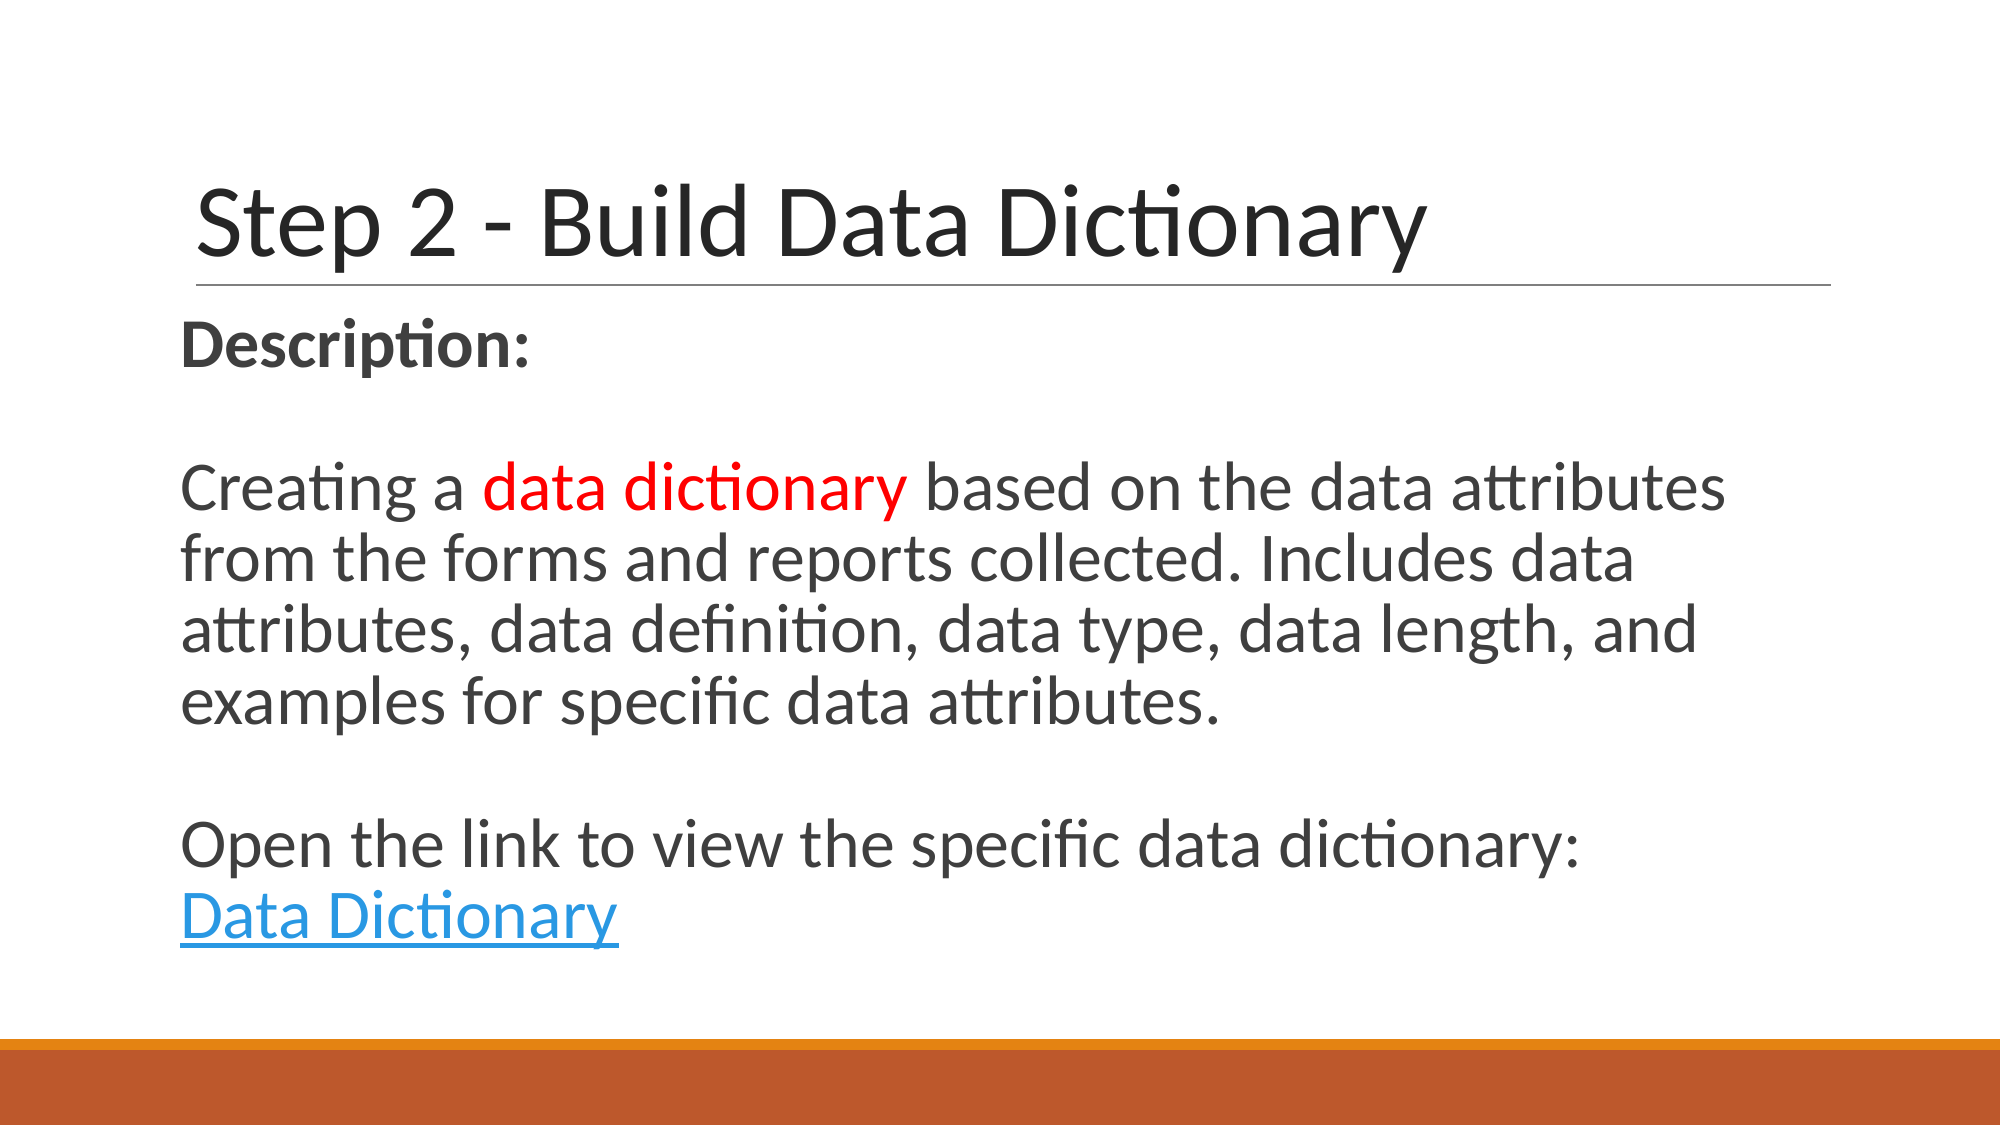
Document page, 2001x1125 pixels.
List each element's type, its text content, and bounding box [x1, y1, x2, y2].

list Description: Creating a data dictionary based on the data attributes from the forms and reports collected. Includes data attributes, data definition, data type, data length, and examples for specific data attributes. Open the link to view the specific data dictionary: Data Dictionary [180, 302, 1830, 963]
title Step 2 - Build Data Dictionary [180, 47, 1830, 285]
